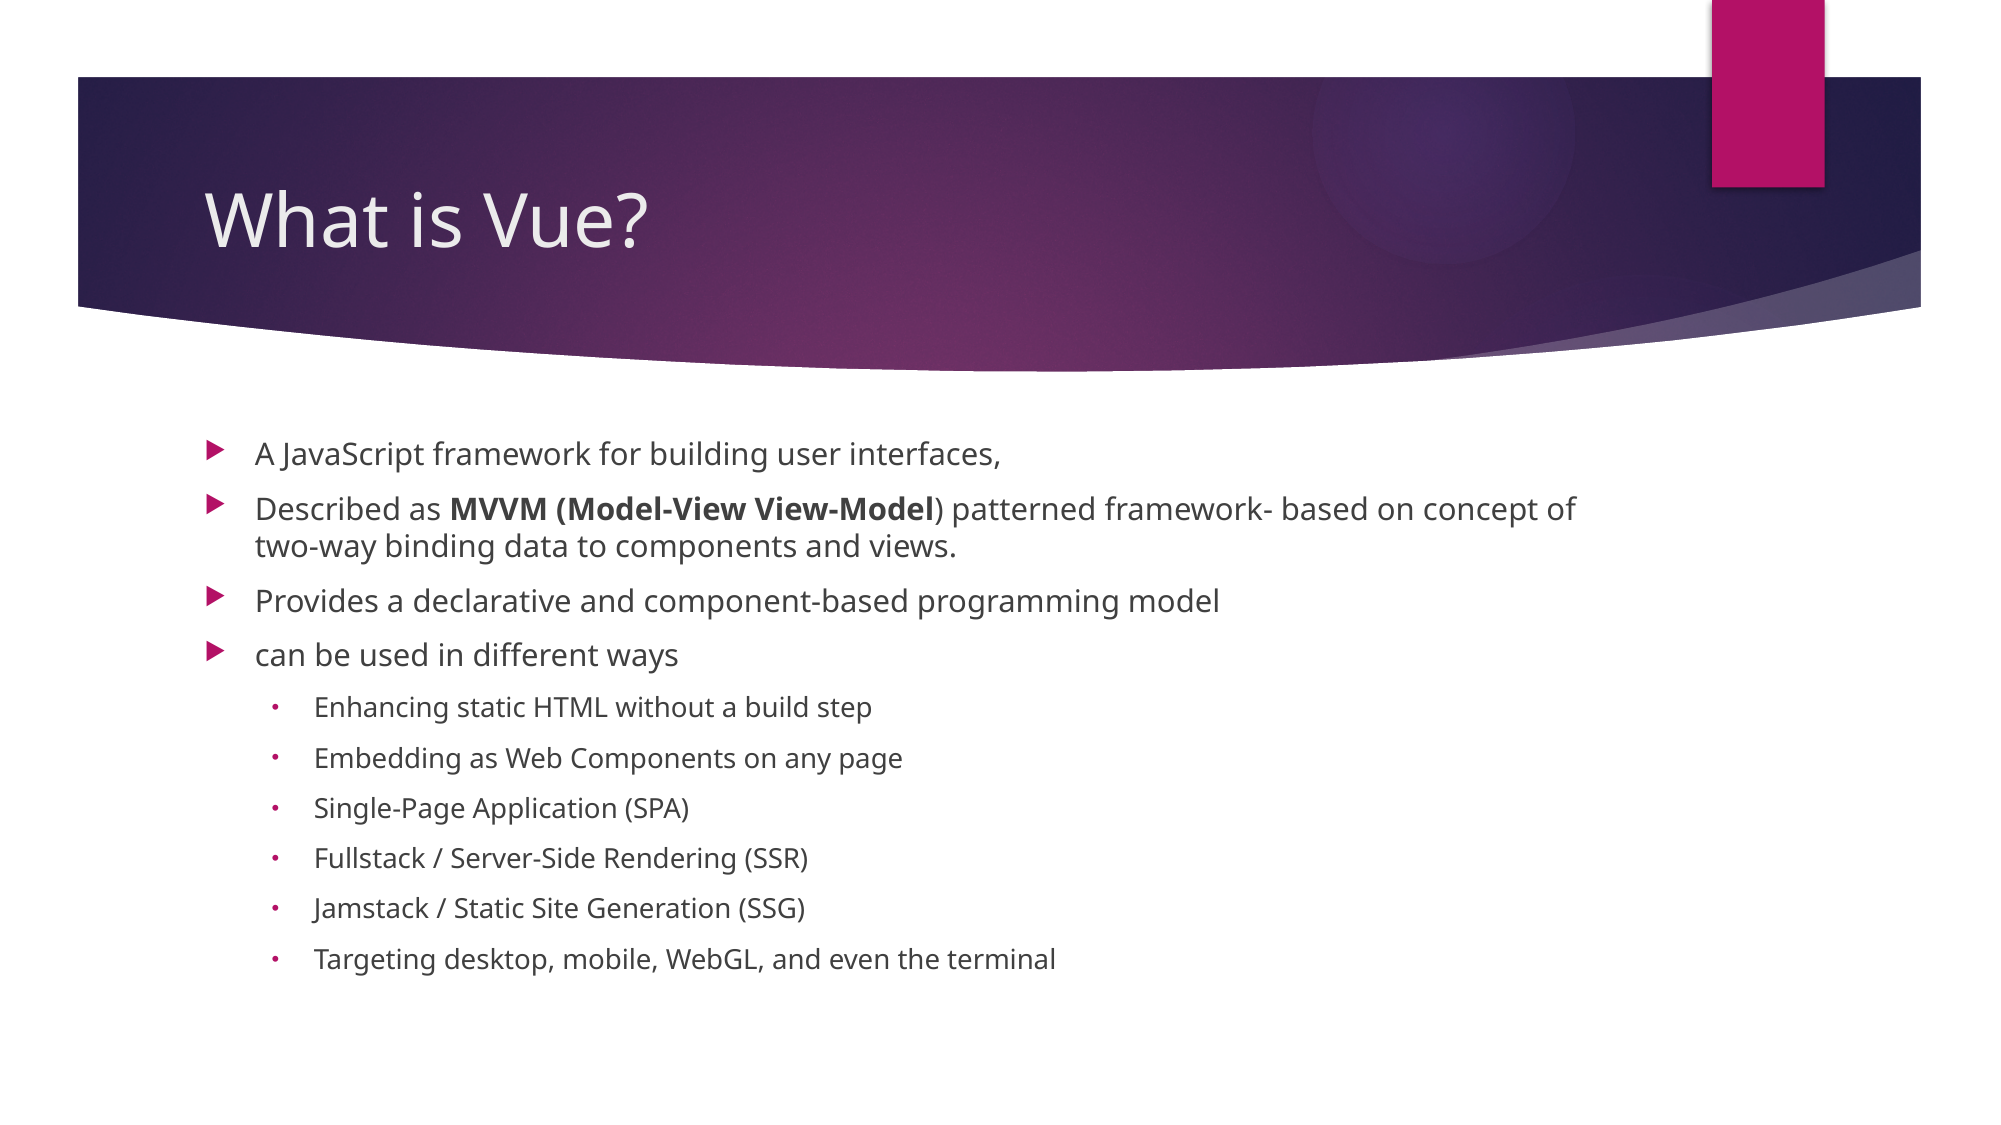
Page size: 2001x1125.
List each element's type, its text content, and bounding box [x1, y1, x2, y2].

list A JavaScript framework for building user interfaces, Described as MVVM (Model-View View-Model) patterned framework- based on concept of two-way binding data to components and views. Provides a declarative and component-based programming model can be used in different ways Enhancing static HTML without a build step Embedding as Web Components on any page Single-Page Application (SPA) Fullstack / Server-Side Rendering (SSR) Jamstack / Static Site Generation (SSG) Targeting desktop, mobile, WebGL, and even the terminal [189, 427, 1638, 988]
title What is Vue? [189, 159, 1627, 276]
